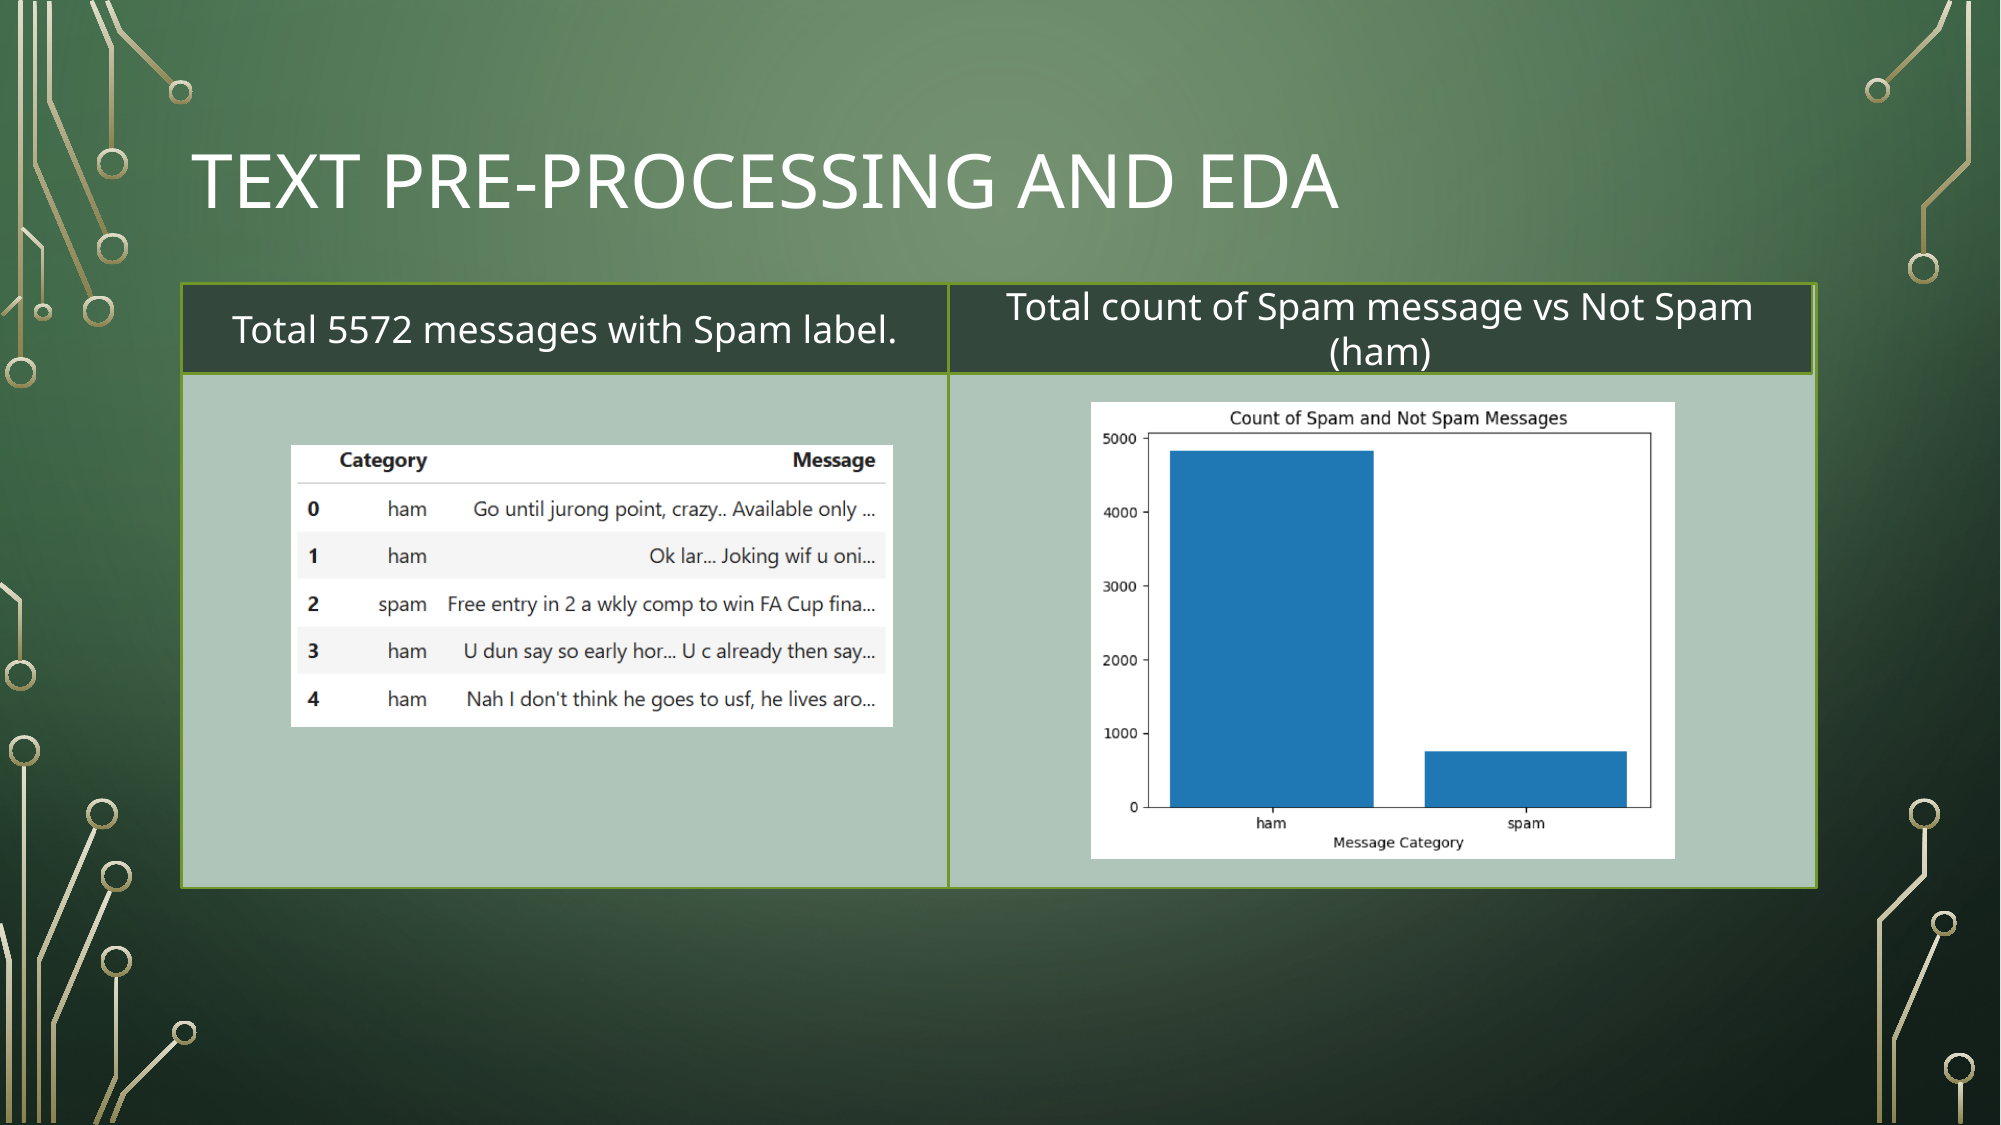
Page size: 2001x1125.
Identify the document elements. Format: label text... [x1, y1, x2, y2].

text_box [947, 282, 1818, 889]
text_box Total count of Spam message vs Not Spam (ham) [947, 282, 1813, 375]
text_box [180, 375, 947, 889]
picture [1090, 402, 1675, 860]
title Text Pre-Processing and EDA [176, 85, 1813, 284]
picture [291, 444, 893, 727]
text_box Total 5572 messages with Spam label. [180, 282, 947, 375]
